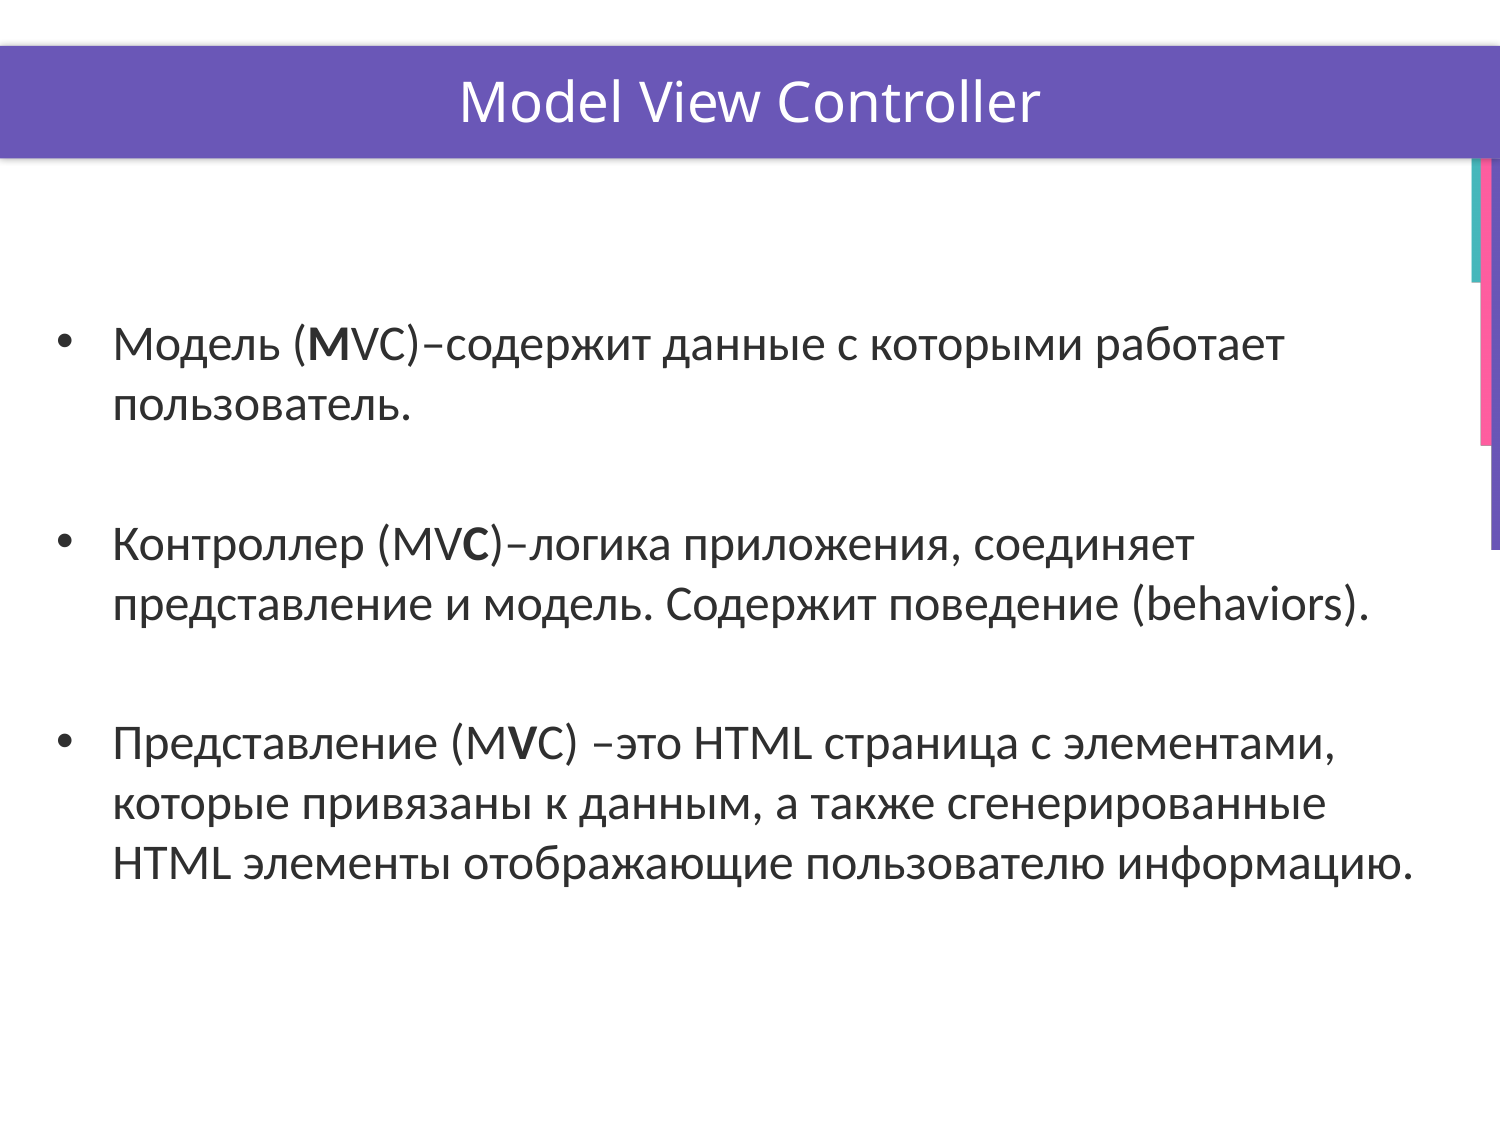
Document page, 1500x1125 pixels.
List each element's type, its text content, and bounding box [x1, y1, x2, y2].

picture [1472, 159, 1500, 549]
title Model View Controller [75, 45, 1425, 154]
list Модель (MVC)–содержит данные с которыми работает пользователь. Контроллер (MVC)–логика приложения, соединяет представление и модель. Содержит поведение (behaviors). Представление (MVC) –это HTML страница с элементами, которые привязаны к данным, а также сгенерированные HTML элементы отображающие пользователю информацию. [41, 302, 1436, 941]
